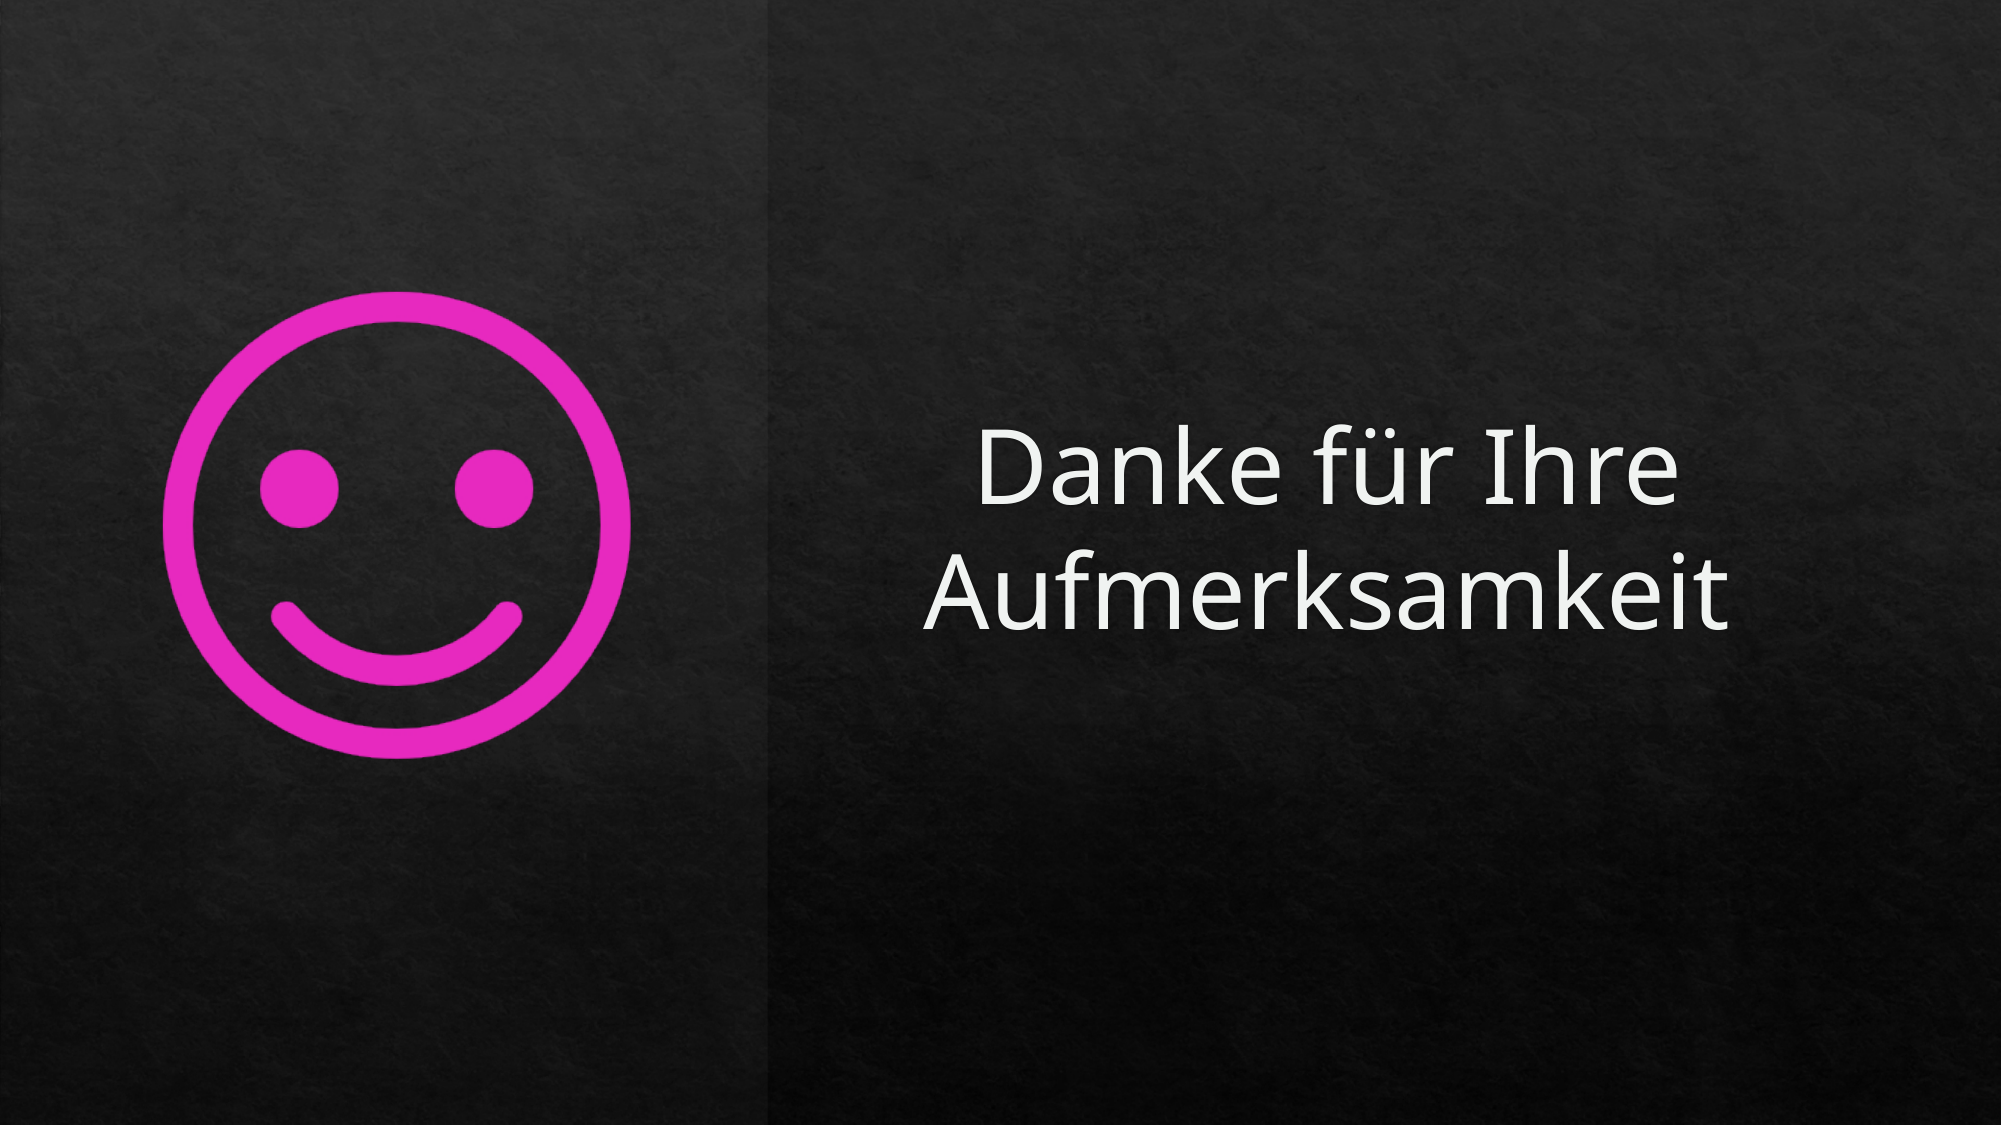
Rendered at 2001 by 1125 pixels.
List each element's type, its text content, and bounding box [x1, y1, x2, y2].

title Danke für Ihre Aufmerksamkeit [880, 285, 1774, 766]
text_box [774, 0, 2000, 1125]
picture [0, 0, 768, 1125]
